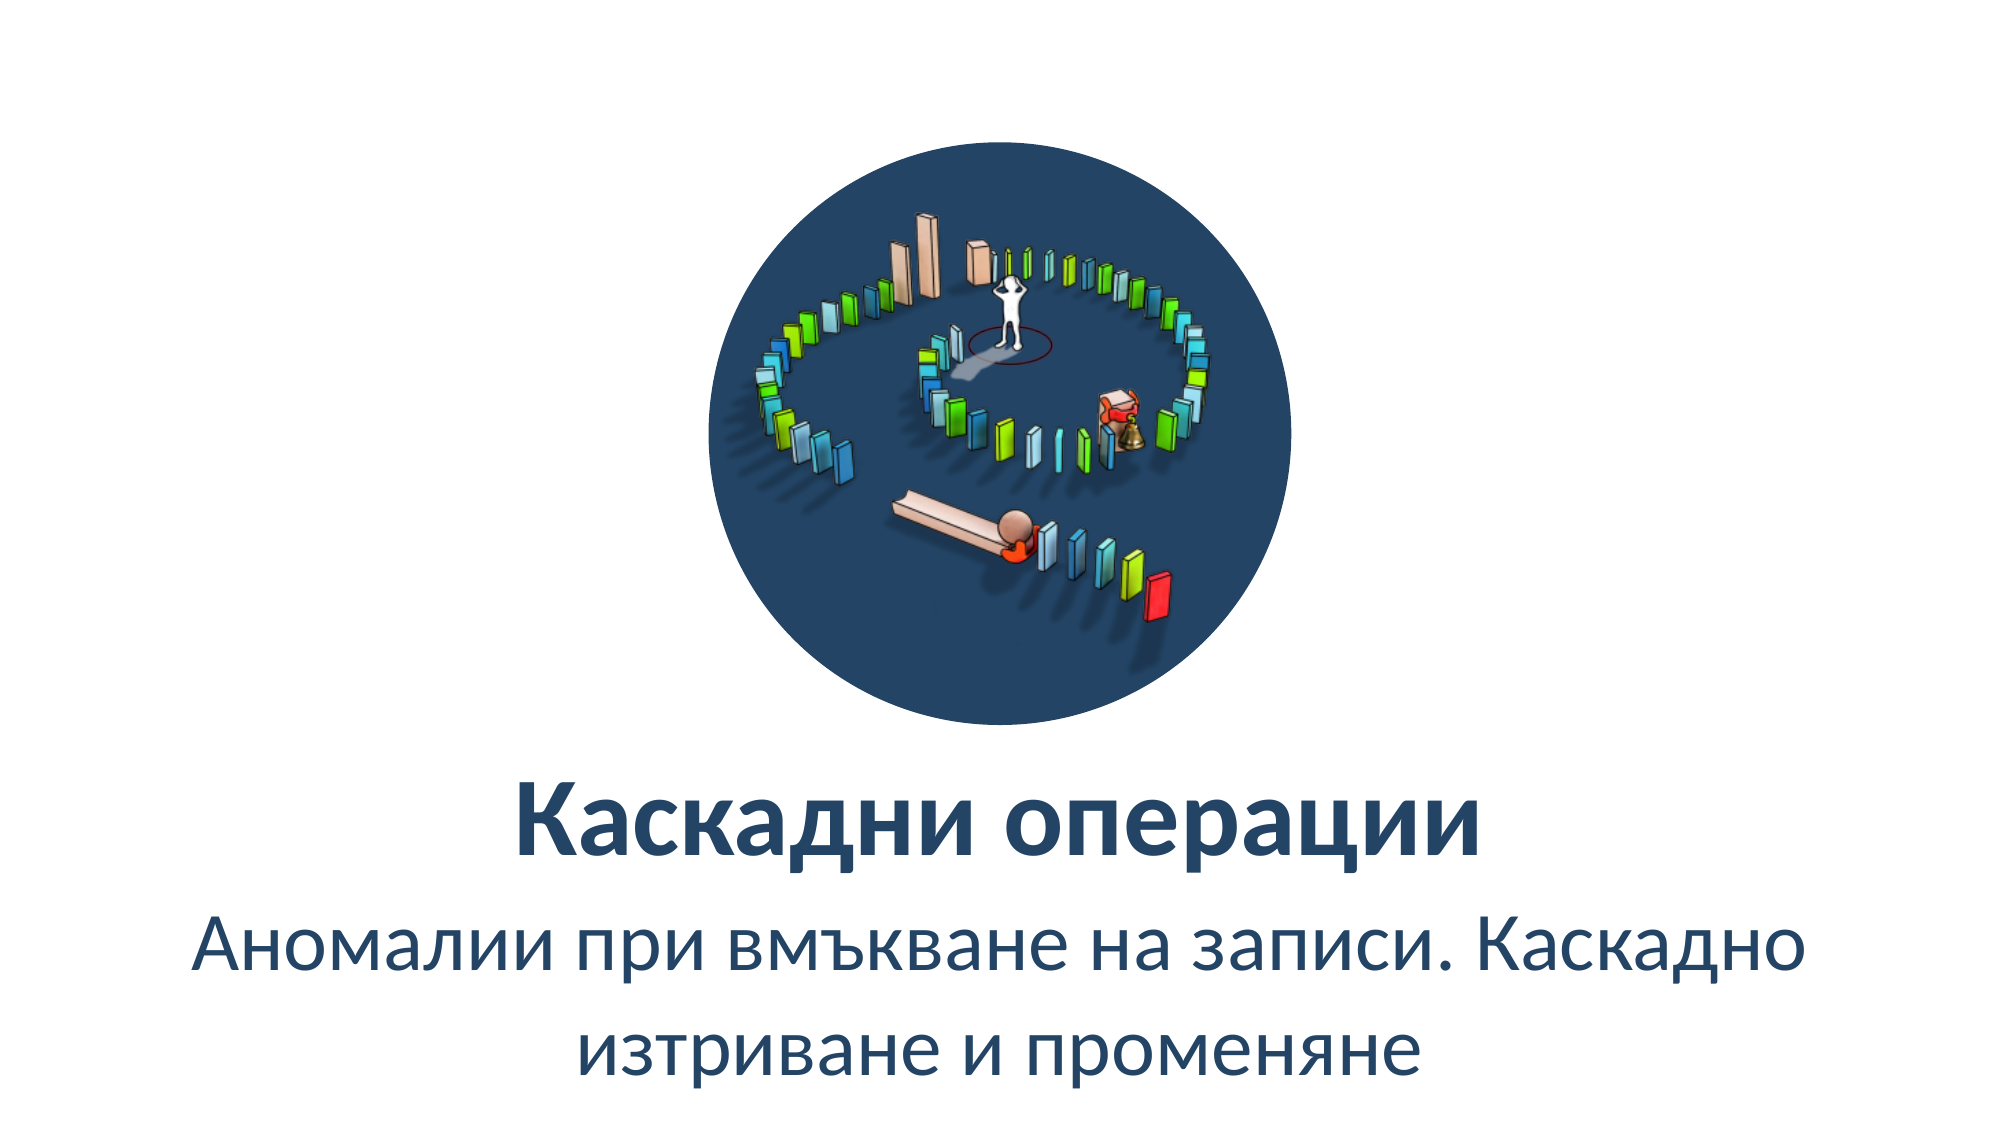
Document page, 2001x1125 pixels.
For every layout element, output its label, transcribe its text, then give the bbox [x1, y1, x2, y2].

picture [708, 198, 1243, 693]
subtitle Аномалии при вмъкване на записи. Каскадно изтриване и променяне [100, 924, 1900, 1051]
title Каскадни операции [100, 747, 1900, 874]
